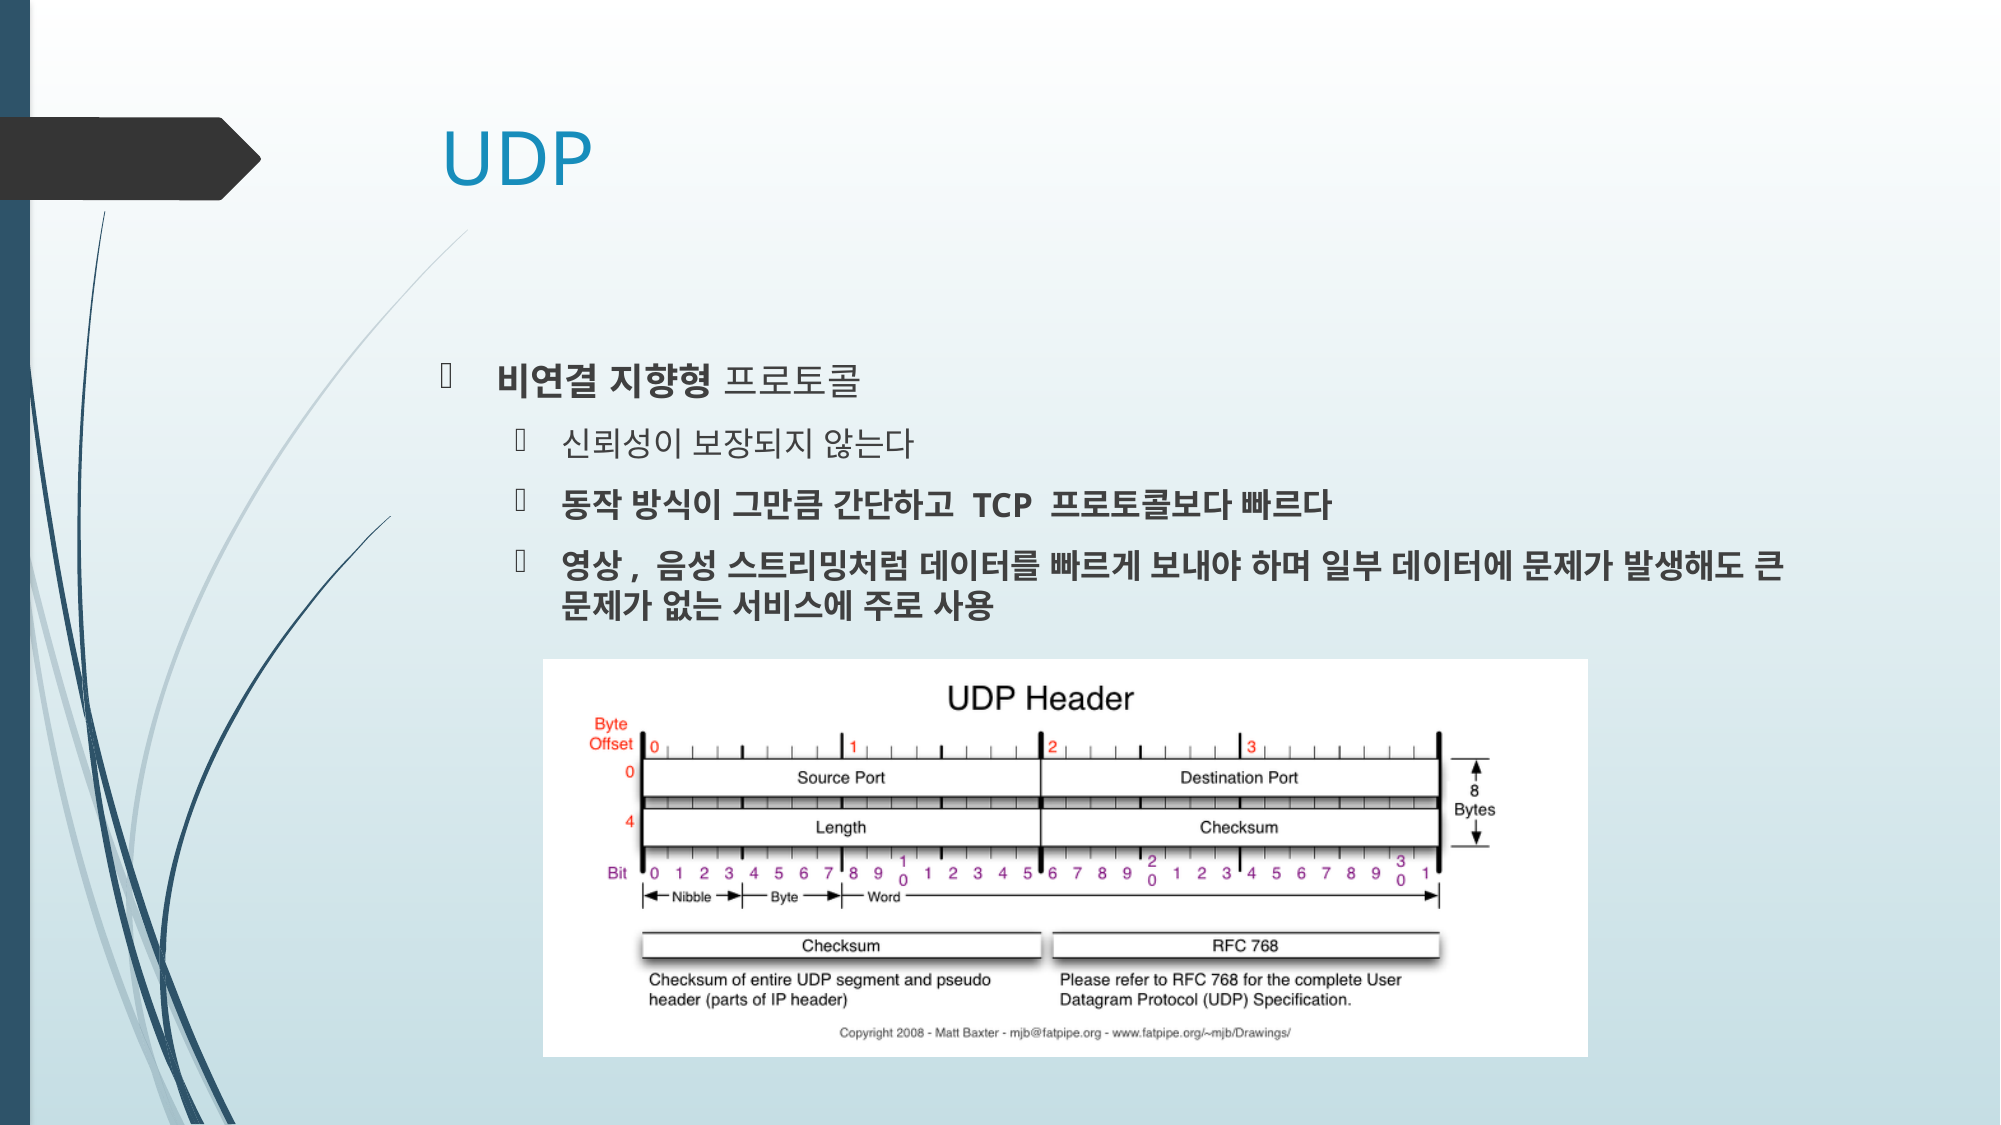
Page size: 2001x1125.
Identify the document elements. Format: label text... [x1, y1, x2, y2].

title UDP [425, 102, 1888, 313]
list 비연결 지향형 프로토콜 신뢰성이 보장되지 않는다 동작 방식이 그만큼 간단하고 TCP 프로토콜보다 빠르다 영상, 음성 스트리밍처럼 데이터를 빠르게 보내야 하며 일부 데이터에 문제가 발생해도 큰 문제가 없는 서비스에 주로 사용 [424, 350, 1888, 970]
picture [543, 659, 1588, 1058]
